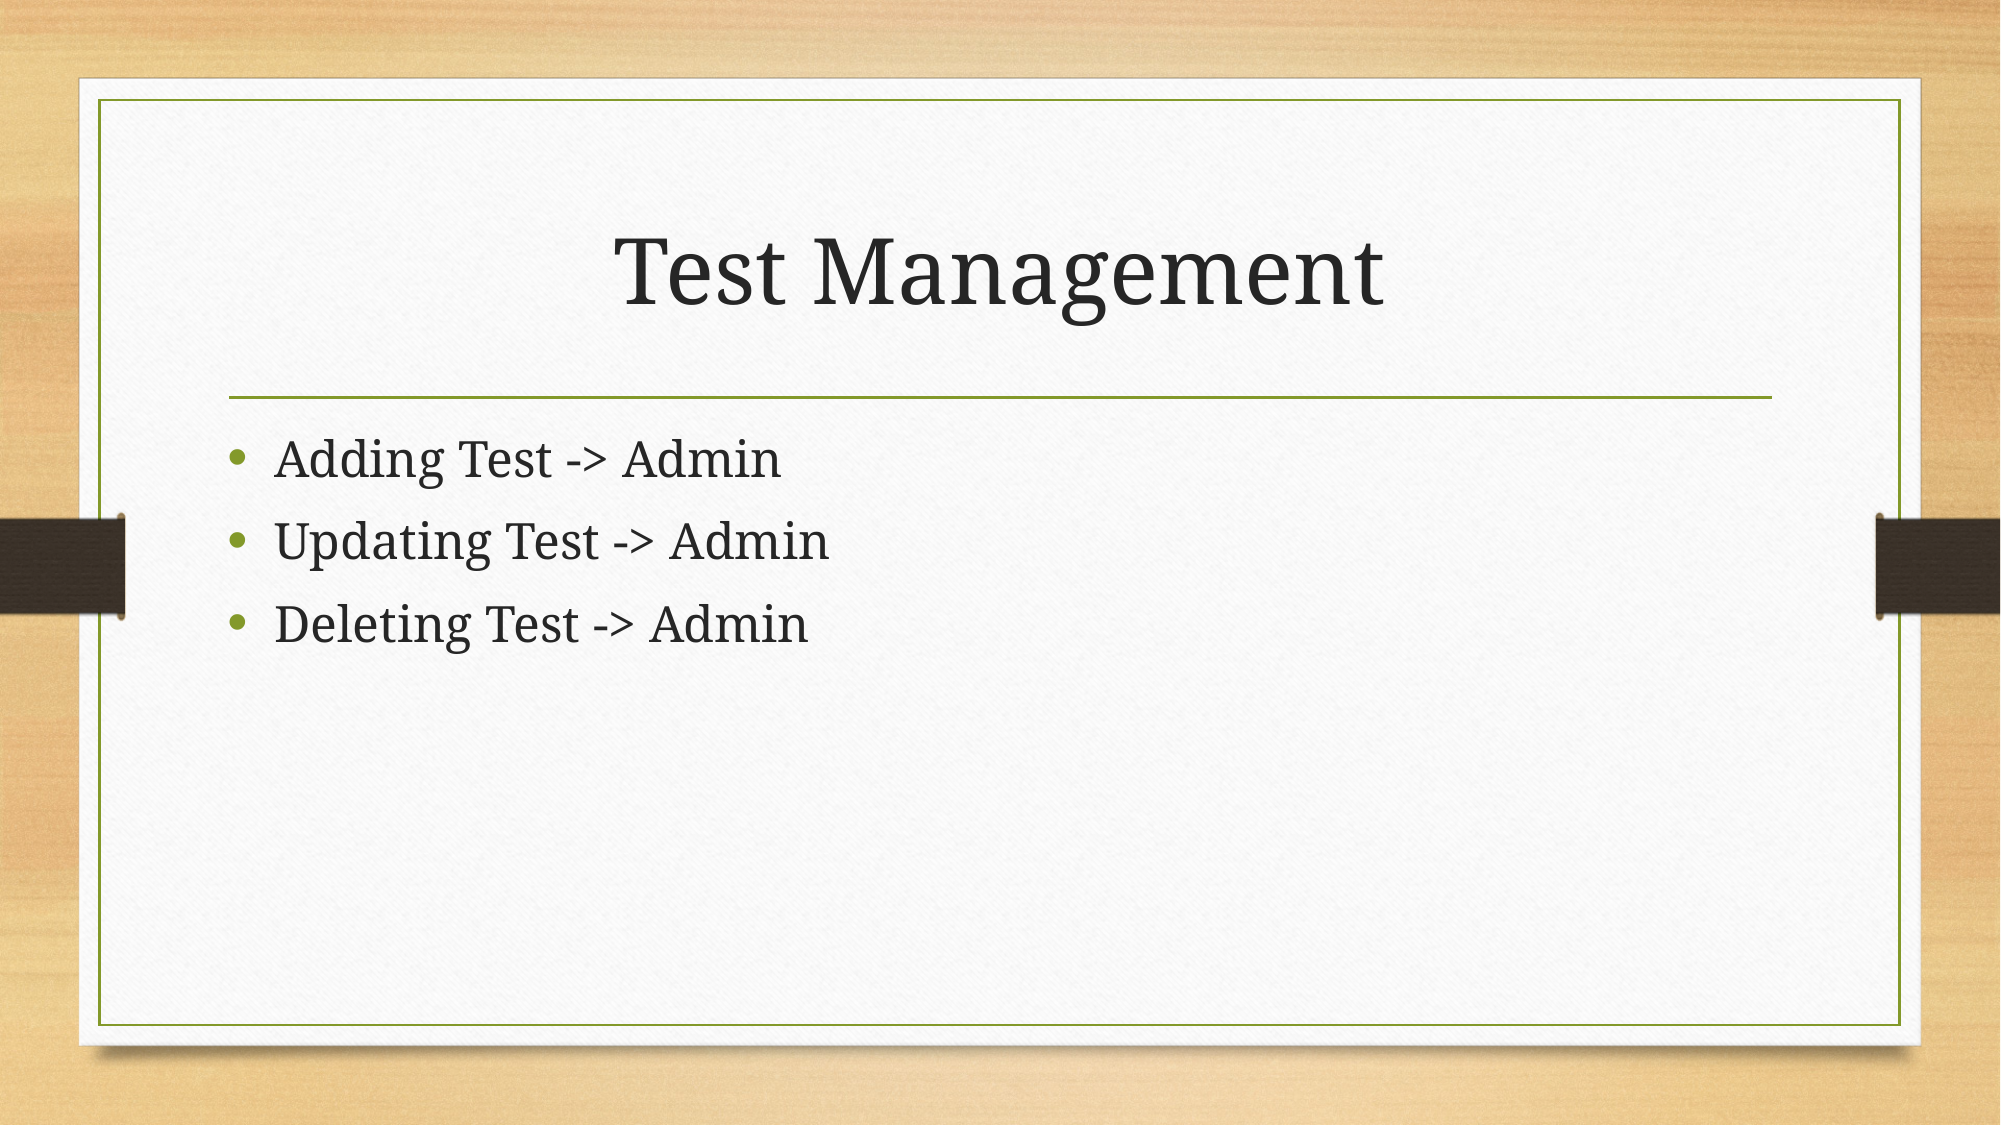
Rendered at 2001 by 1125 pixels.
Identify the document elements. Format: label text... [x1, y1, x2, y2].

picture [0, 0, 2001, 1125]
title Test Management [212, 161, 1788, 375]
list Adding Test -> Admin Updating Test -> Admin Deleting Test -> Admin [212, 419, 1788, 964]
